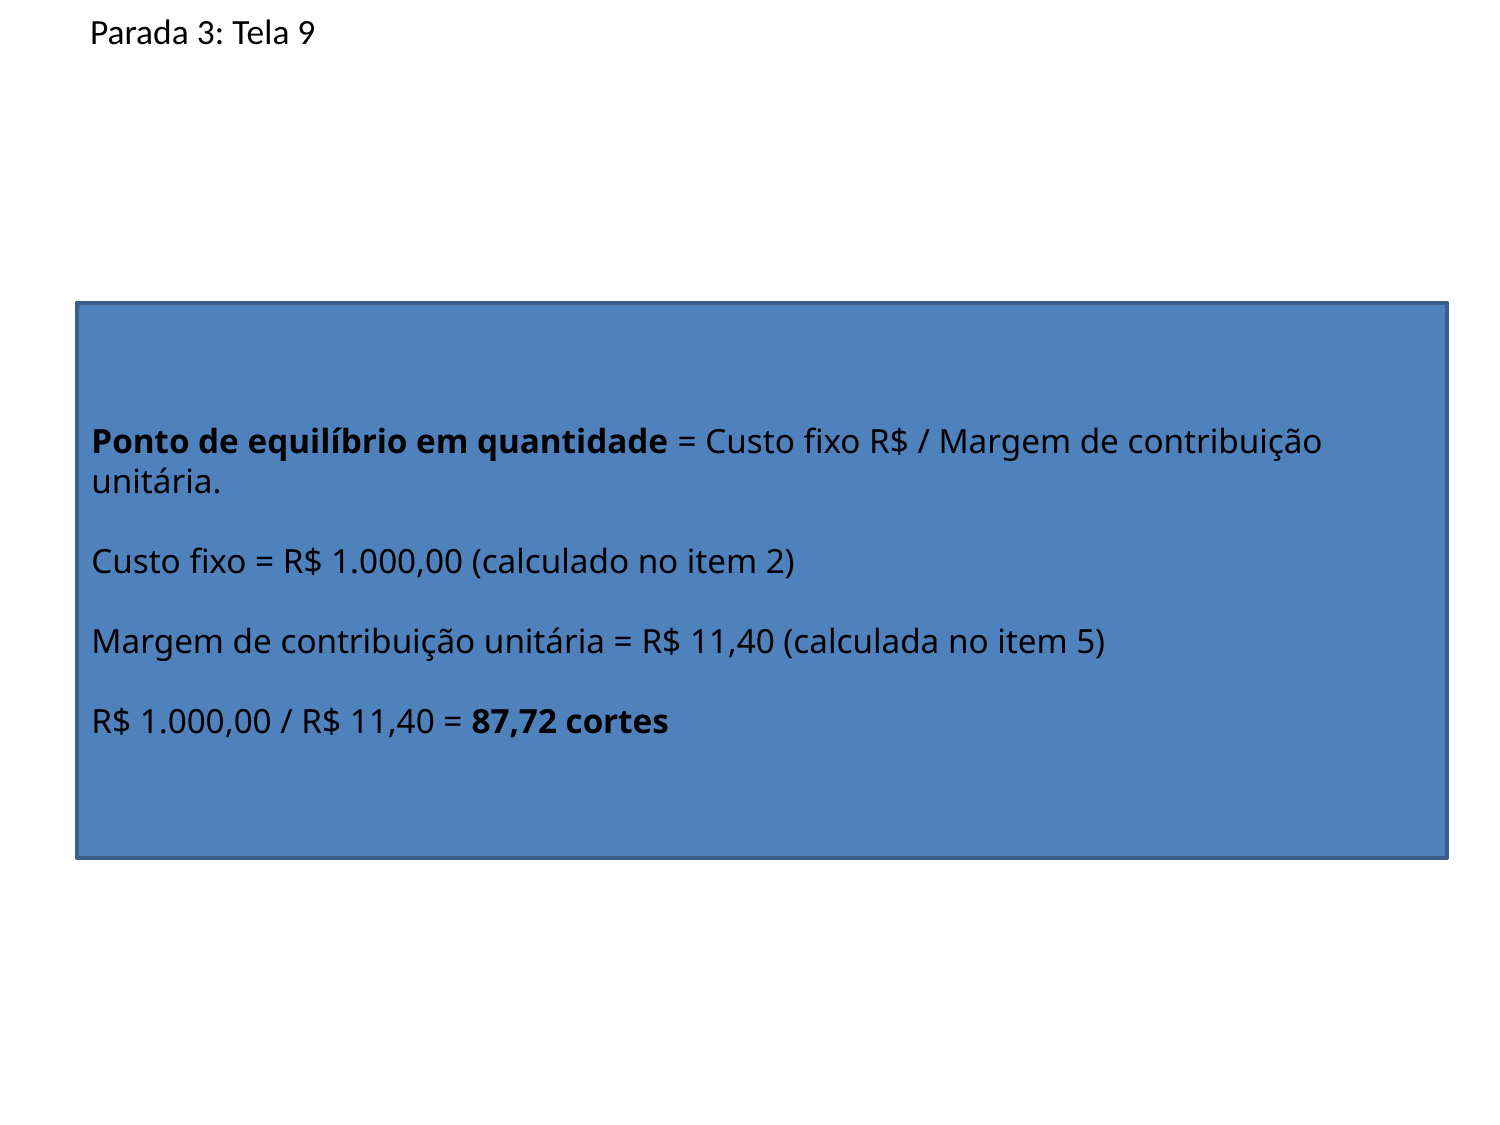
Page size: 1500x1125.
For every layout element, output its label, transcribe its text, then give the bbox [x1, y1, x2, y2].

text_box Ponto de equilíbrio em quantidade = Custo fixo R$ / Margem de contribuição unitária. Custo fixo = R$ 1.000,00 (calculado no item 2) Margem de contribuição unitária = R$ 11,40 (calculada no item 5) R$ 1.000,00 / R$ 11,40 = 87,72 cortes [75, 301, 1449, 860]
text_box Parada 3: Tela 9 [74, 1, 1425, 59]
